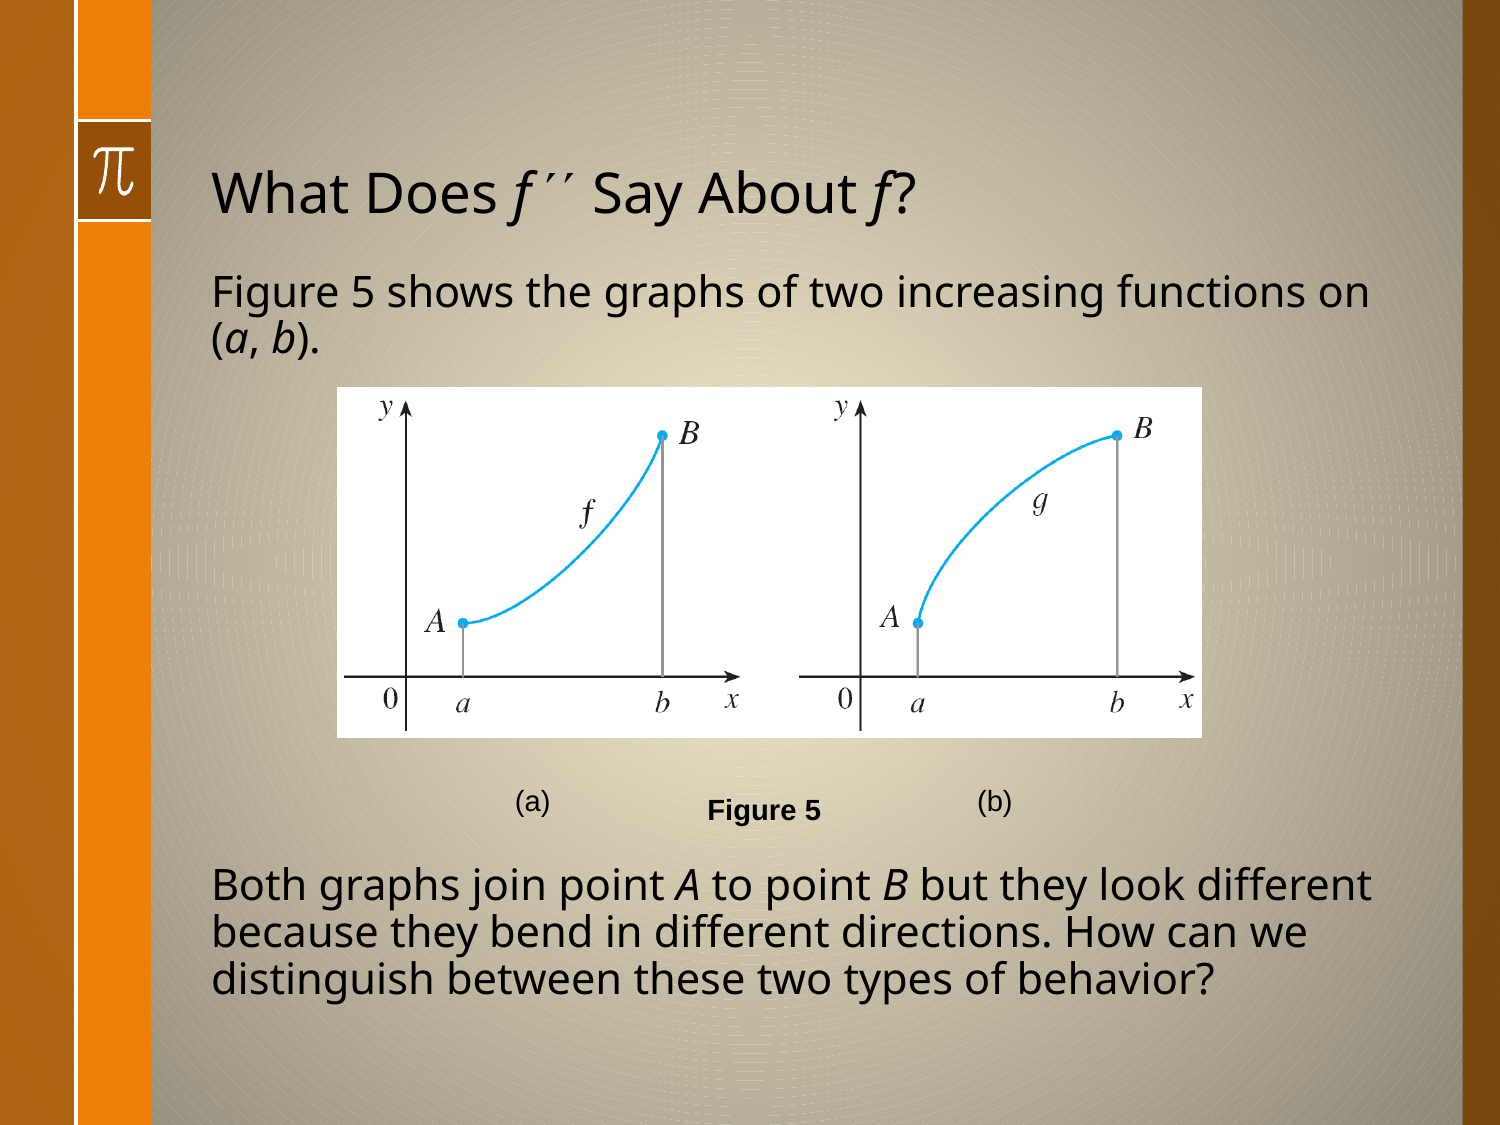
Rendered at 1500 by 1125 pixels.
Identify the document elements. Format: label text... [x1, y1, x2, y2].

text_box Figure 5 [692, 783, 837, 834]
picture [337, 387, 1202, 738]
text_box (a) [499, 774, 575, 825]
text_box (b) [962, 774, 1038, 825]
title What Does f  Say About f ? [196, 29, 1400, 233]
list Figure 5 shows the graphs of two increasing functions on (a, b). Both graphs join point A to point B but they look different because they bend in different directions. How can we distinguish between these two types of behavior? [196, 262, 1400, 1013]
